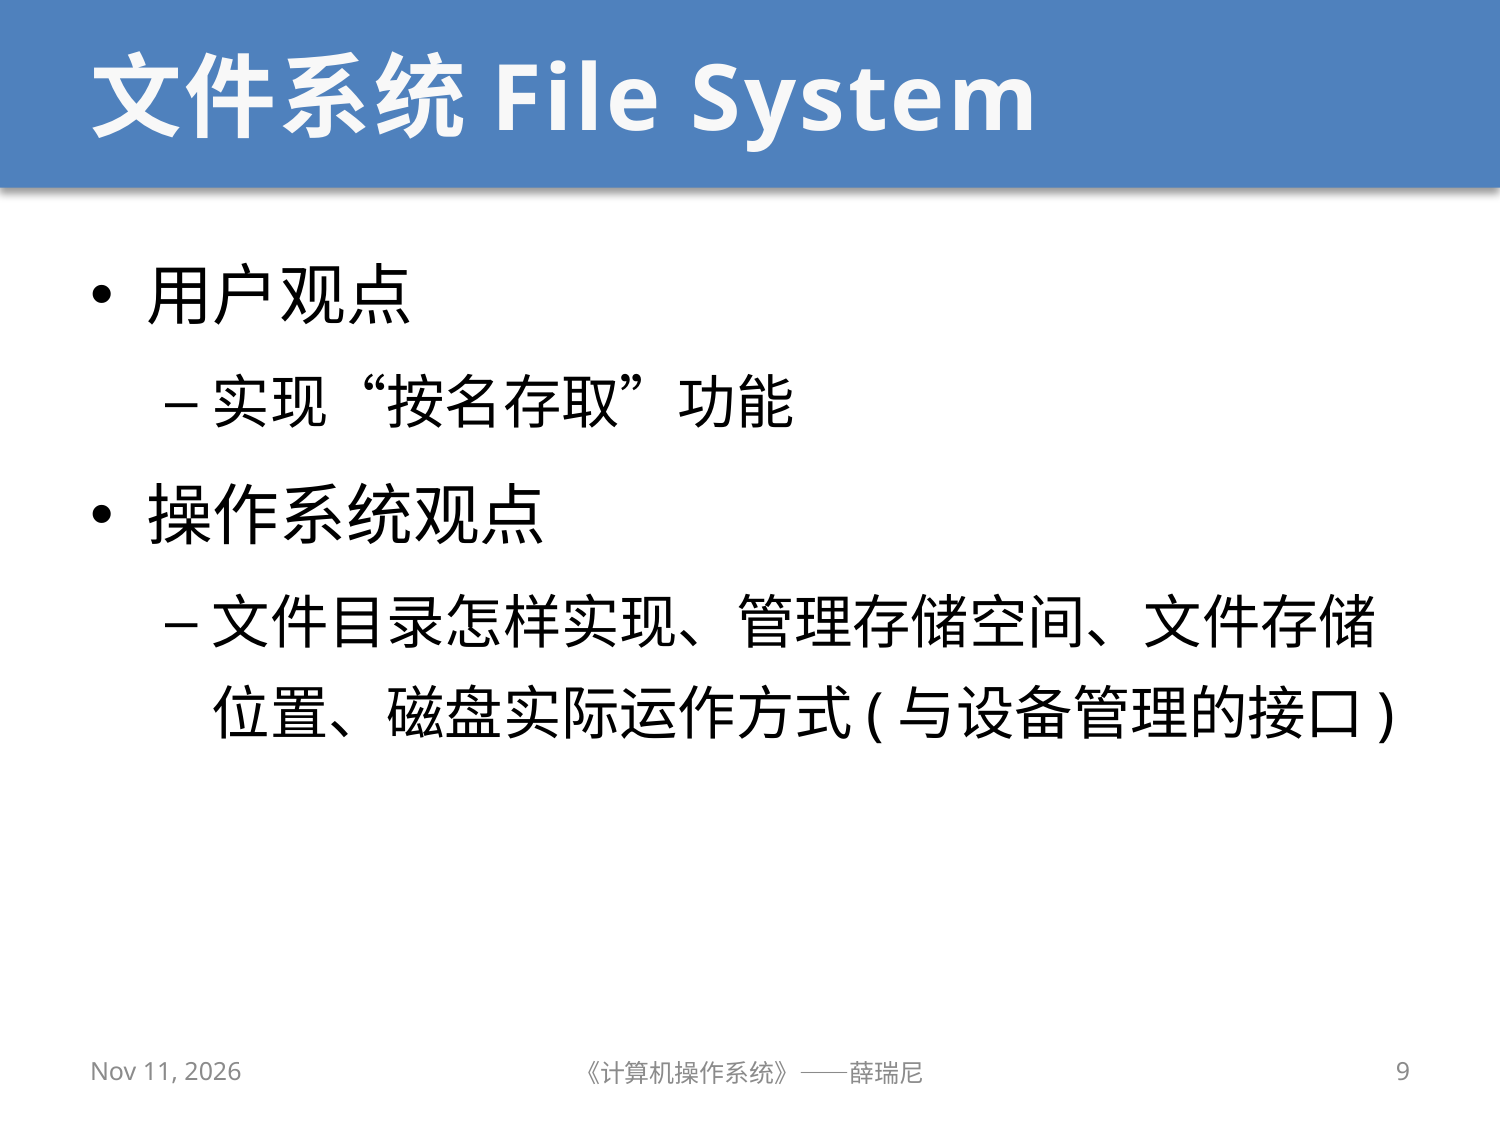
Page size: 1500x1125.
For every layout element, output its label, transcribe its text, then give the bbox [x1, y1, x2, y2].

slide_number 9 [1074, 1042, 1425, 1103]
footer 《计算机操作系统》——薛瑞尼 [512, 1042, 988, 1103]
title 文件系统File System [75, 0, 1425, 188]
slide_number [75, 1042, 425, 1103]
list 用户观点 实现“按名存取”功能 操作系统观点 文件目录怎样实现、管理存储空间、文件存储位置、磁盘实际运作方式(与设备管理的接口) [75, 221, 1425, 1021]
